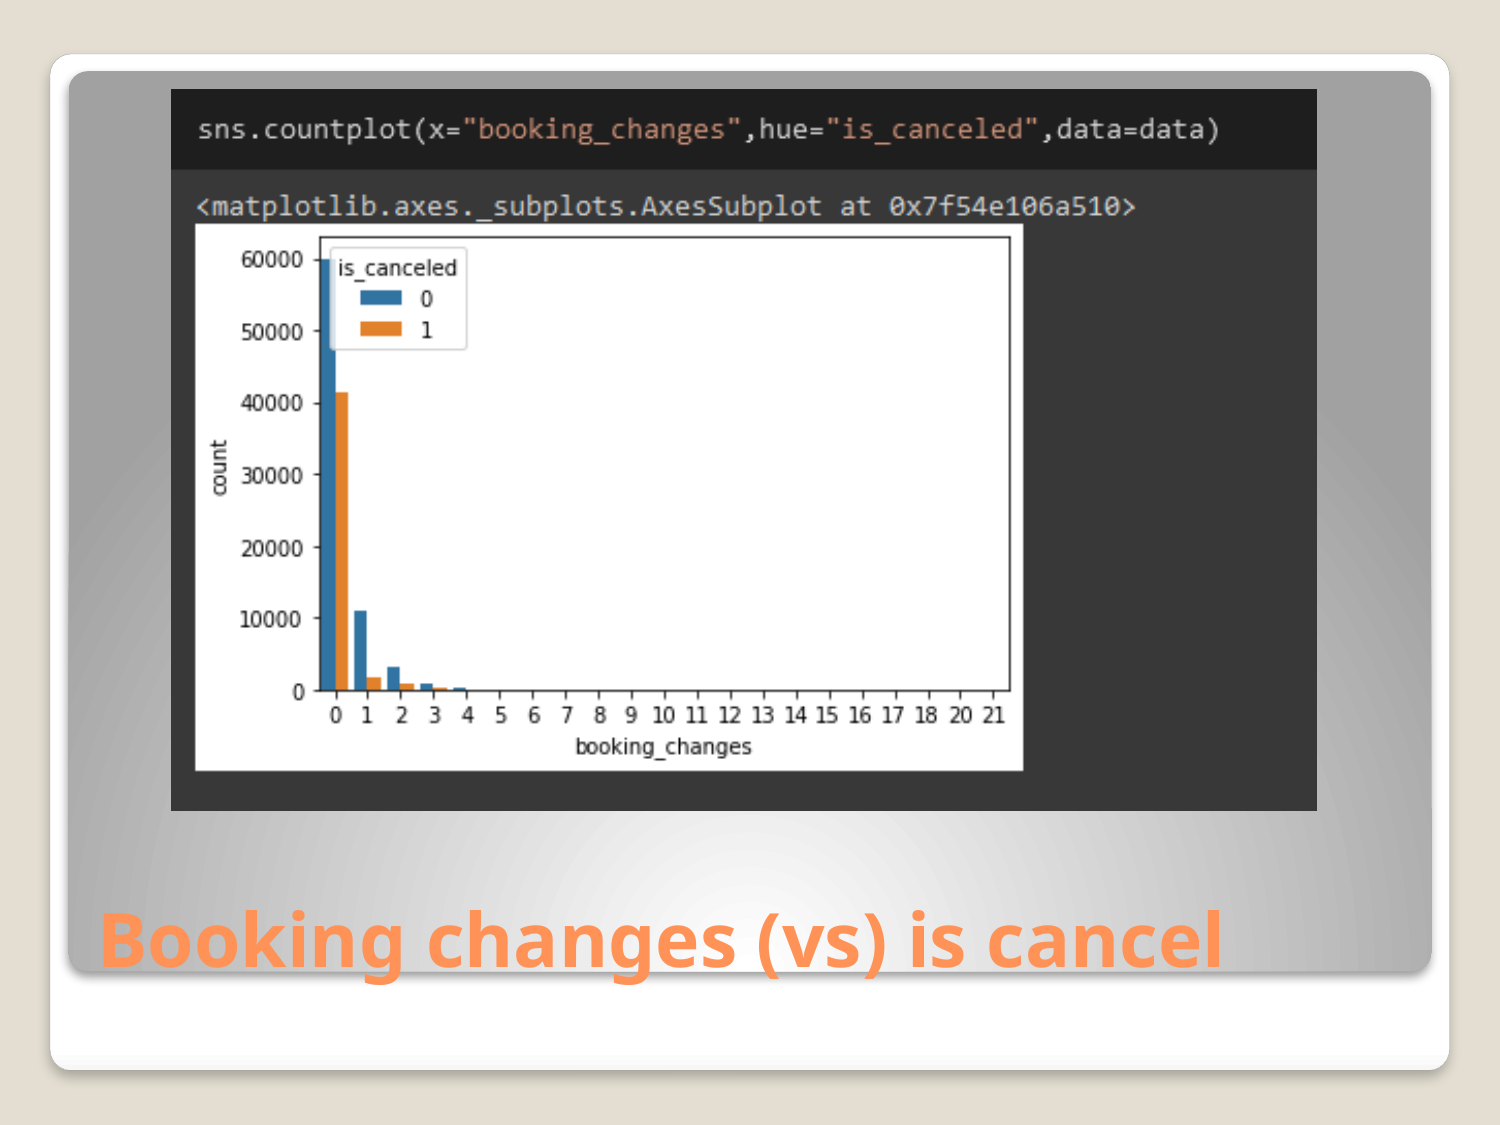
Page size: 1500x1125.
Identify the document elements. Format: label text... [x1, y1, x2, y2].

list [170, 89, 1318, 811]
title Booking changes (vs) is cancel [82, 817, 1425, 990]
